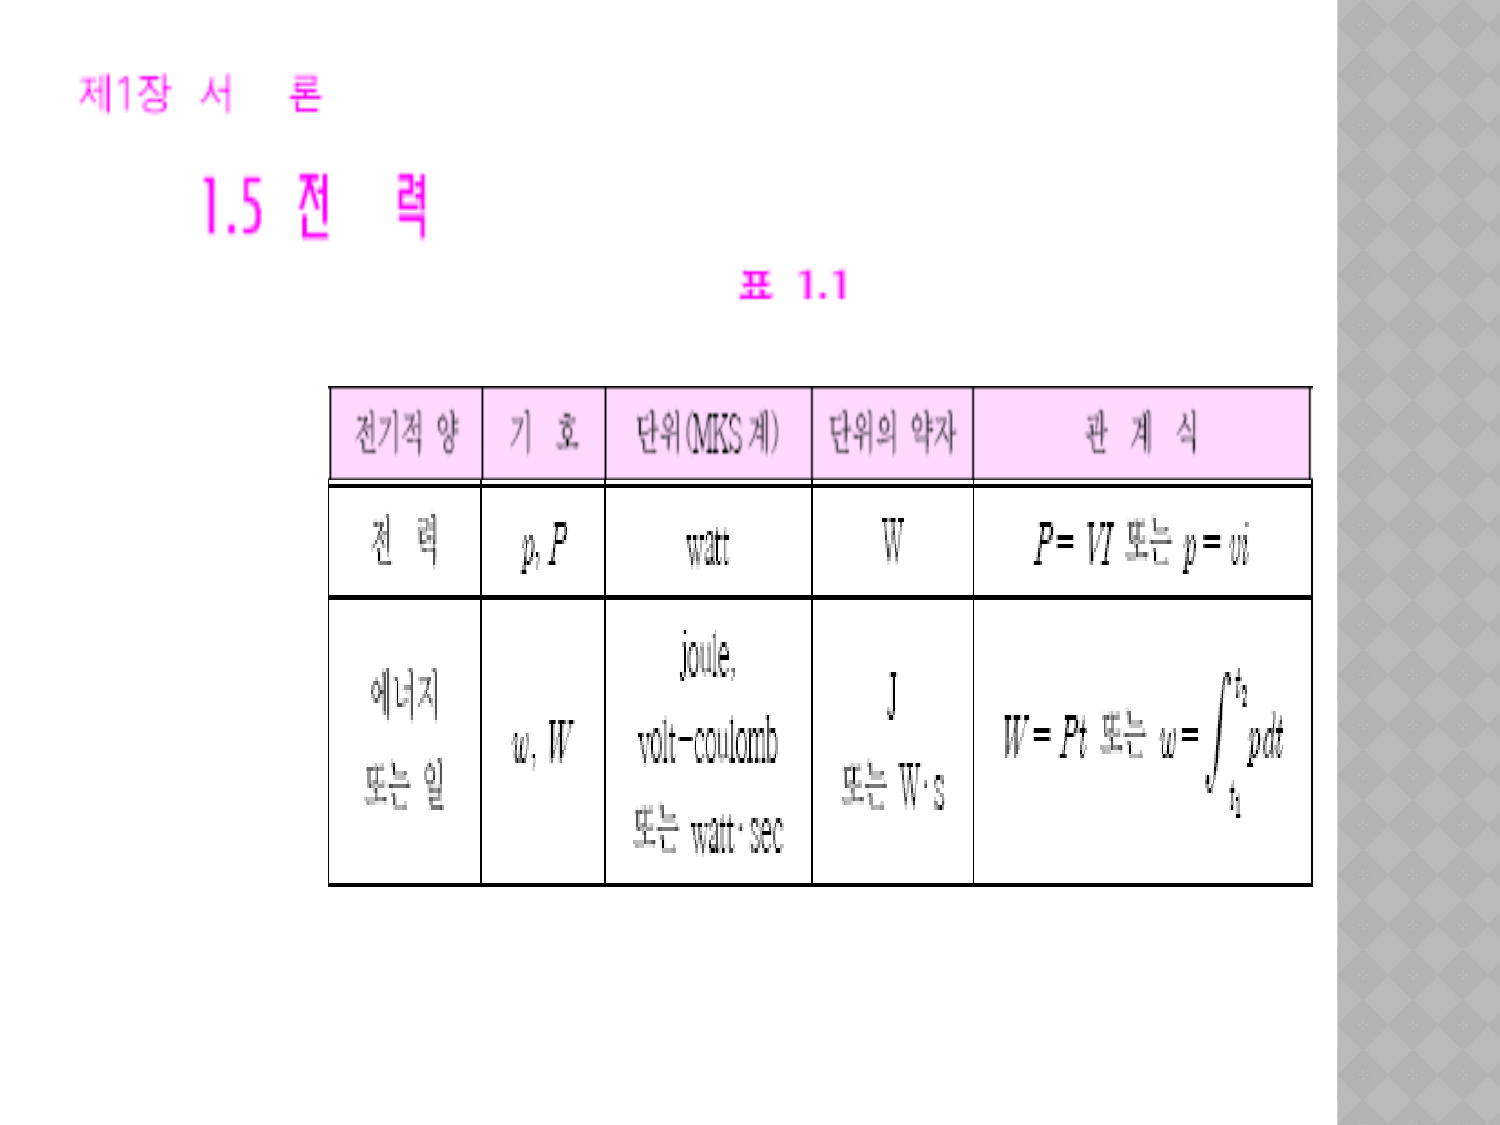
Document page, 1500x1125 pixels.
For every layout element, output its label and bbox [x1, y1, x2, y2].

picture [327, 386, 1313, 897]
picture [69, 58, 329, 130]
picture [726, 257, 856, 310]
picture [198, 151, 434, 259]
